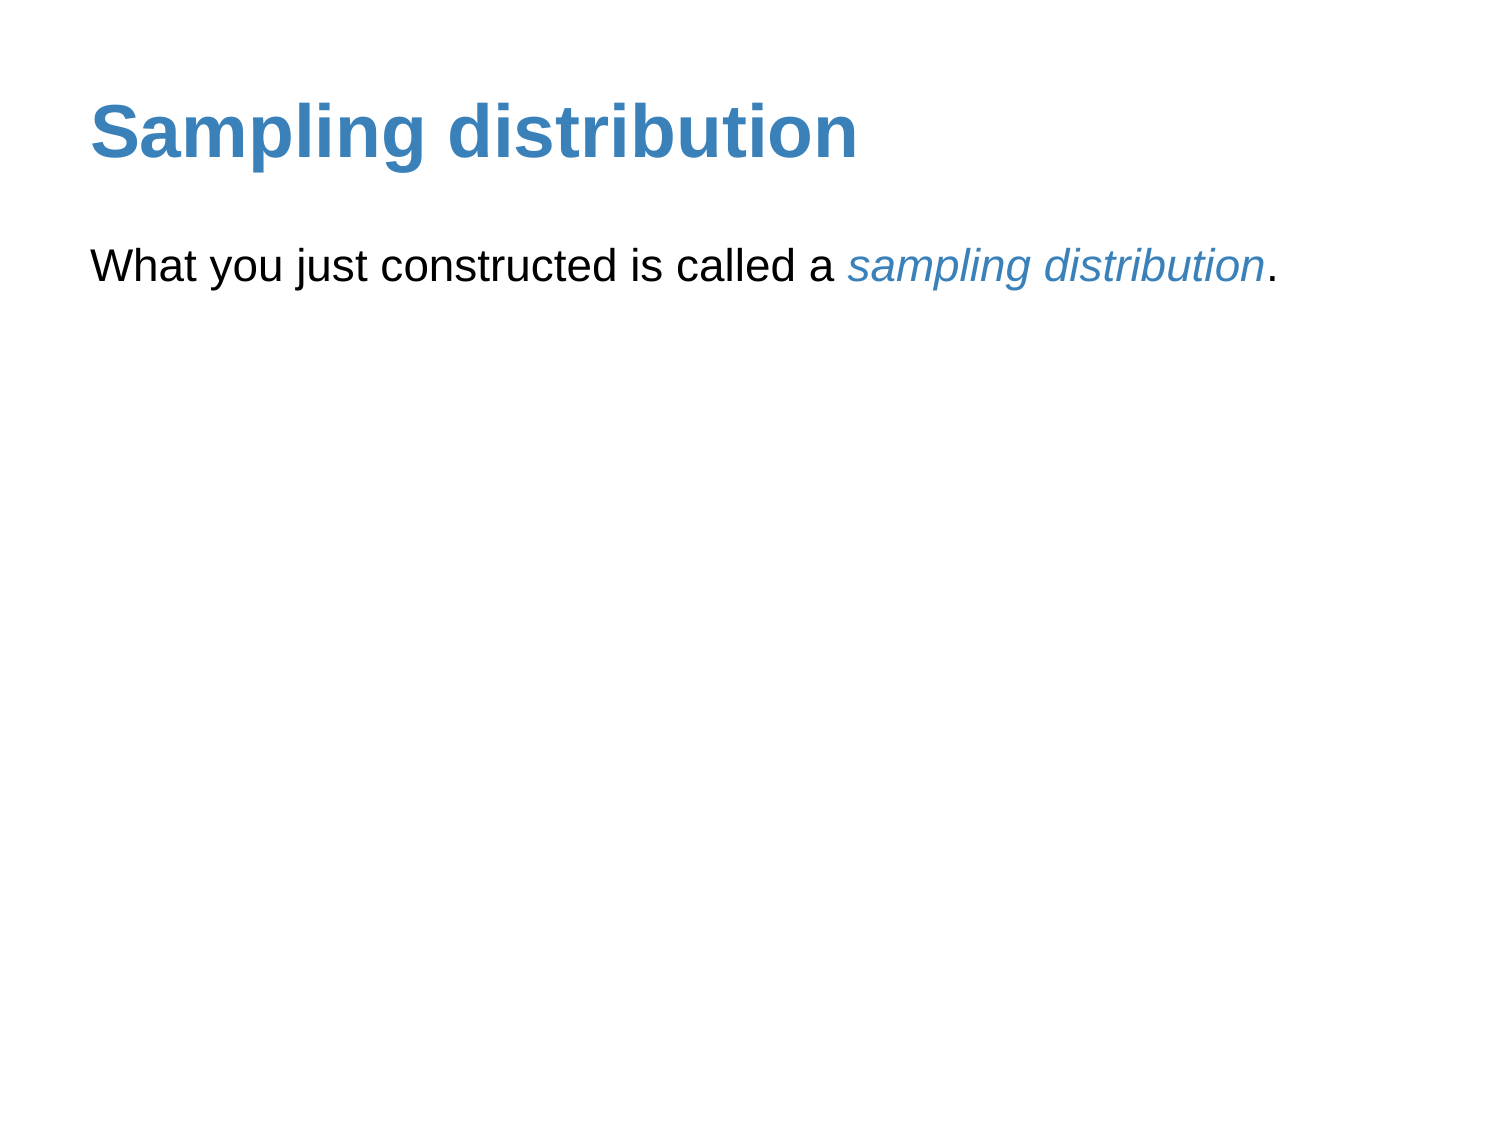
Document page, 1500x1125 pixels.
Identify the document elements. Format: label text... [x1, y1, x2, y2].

list What you just constructed is called a sampling distribution. [75, 212, 1359, 610]
title Sampling distribution [75, 0, 1425, 188]
